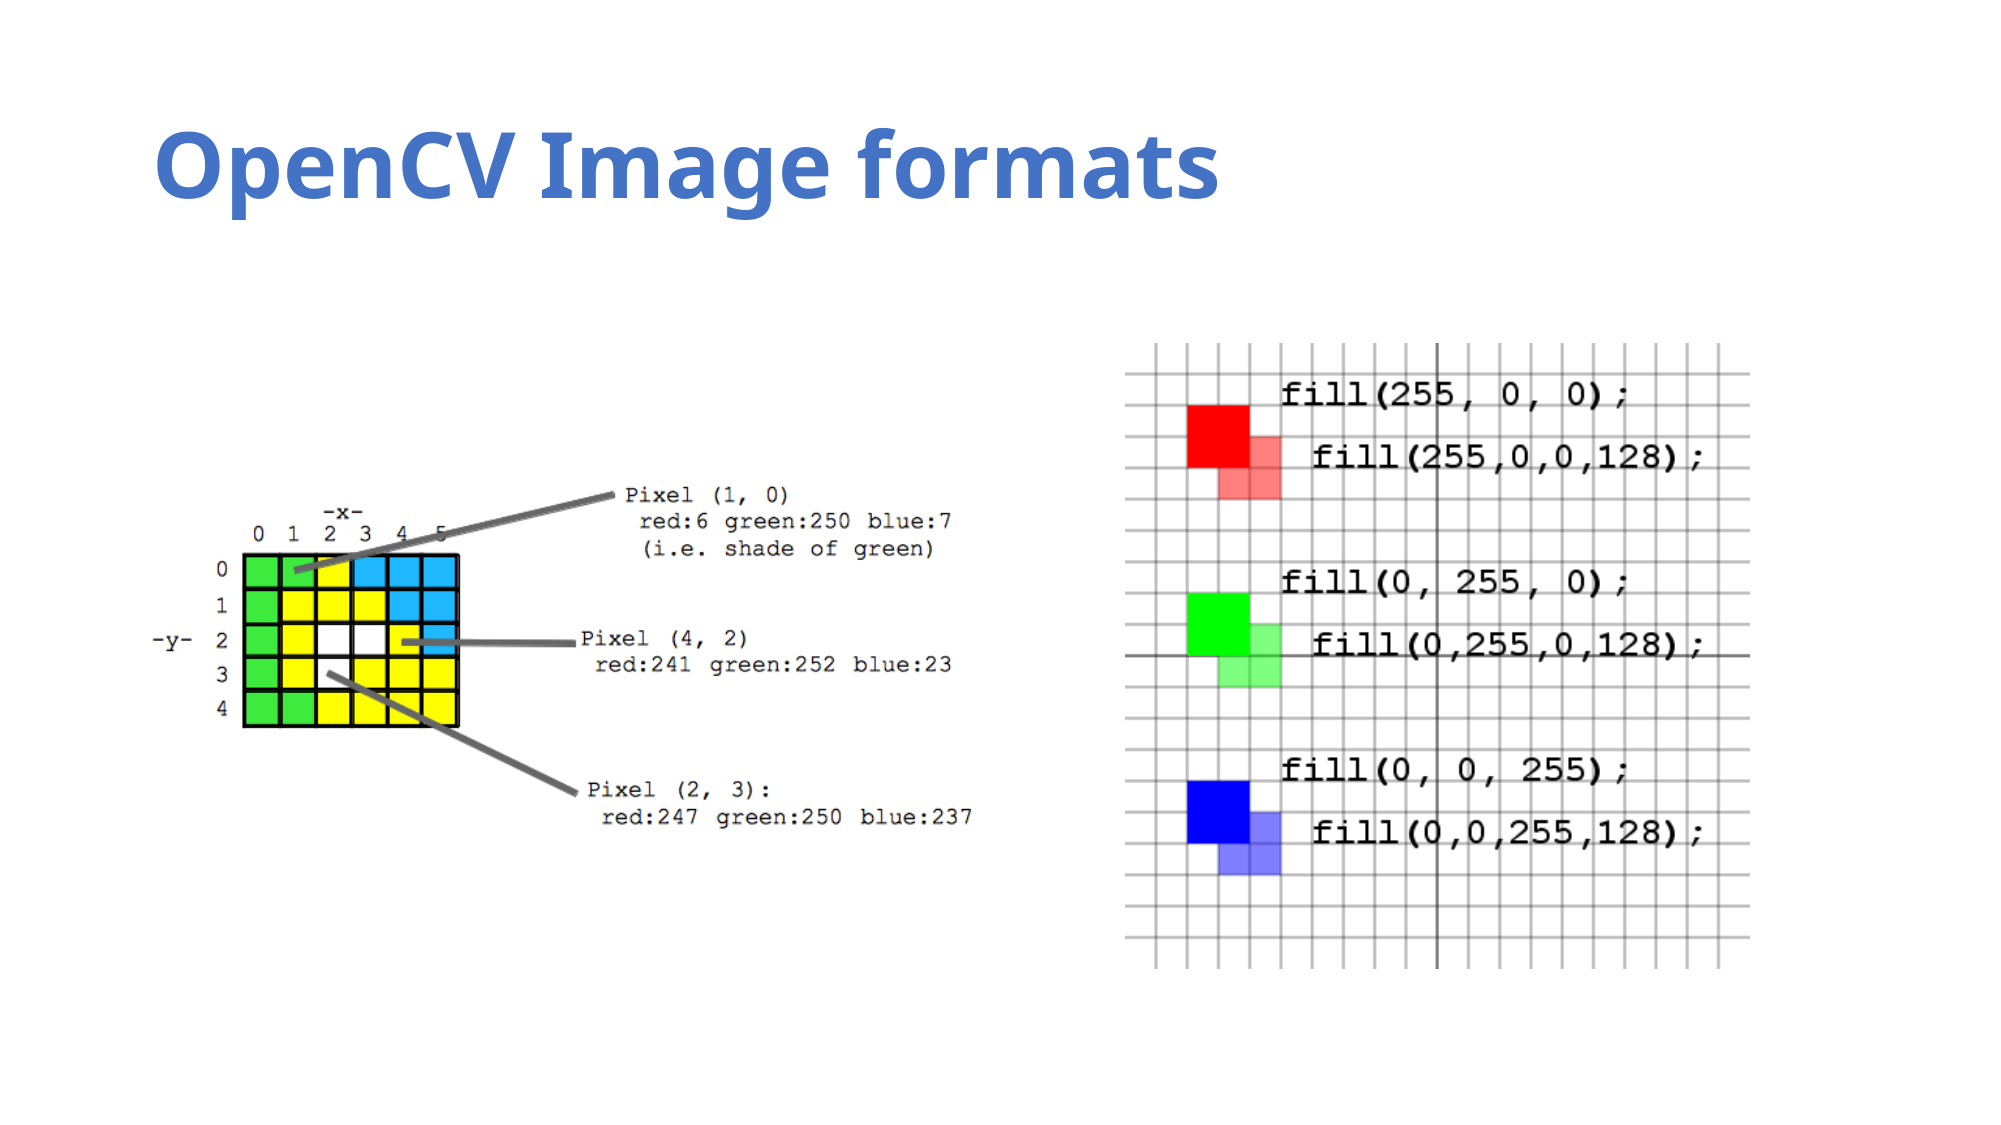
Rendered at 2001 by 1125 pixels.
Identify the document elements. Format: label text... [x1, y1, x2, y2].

title OpenCV Image formats [137, 59, 1863, 278]
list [1124, 343, 1750, 969]
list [137, 474, 988, 839]
